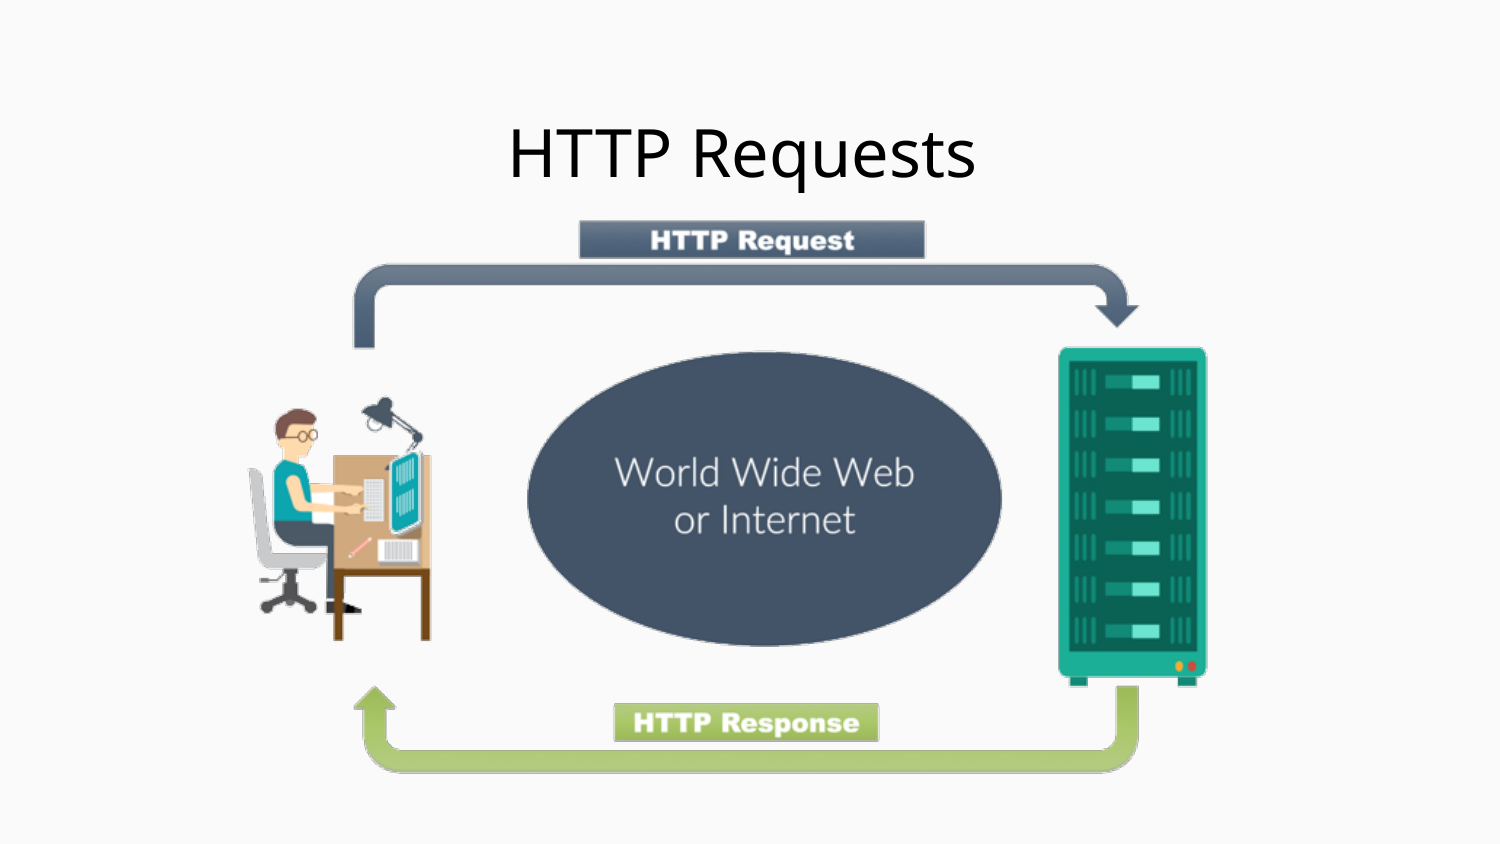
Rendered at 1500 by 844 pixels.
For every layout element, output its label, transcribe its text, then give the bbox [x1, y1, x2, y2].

picture [232, 205, 1235, 784]
title HTTP Requests [24, 94, 1461, 206]
